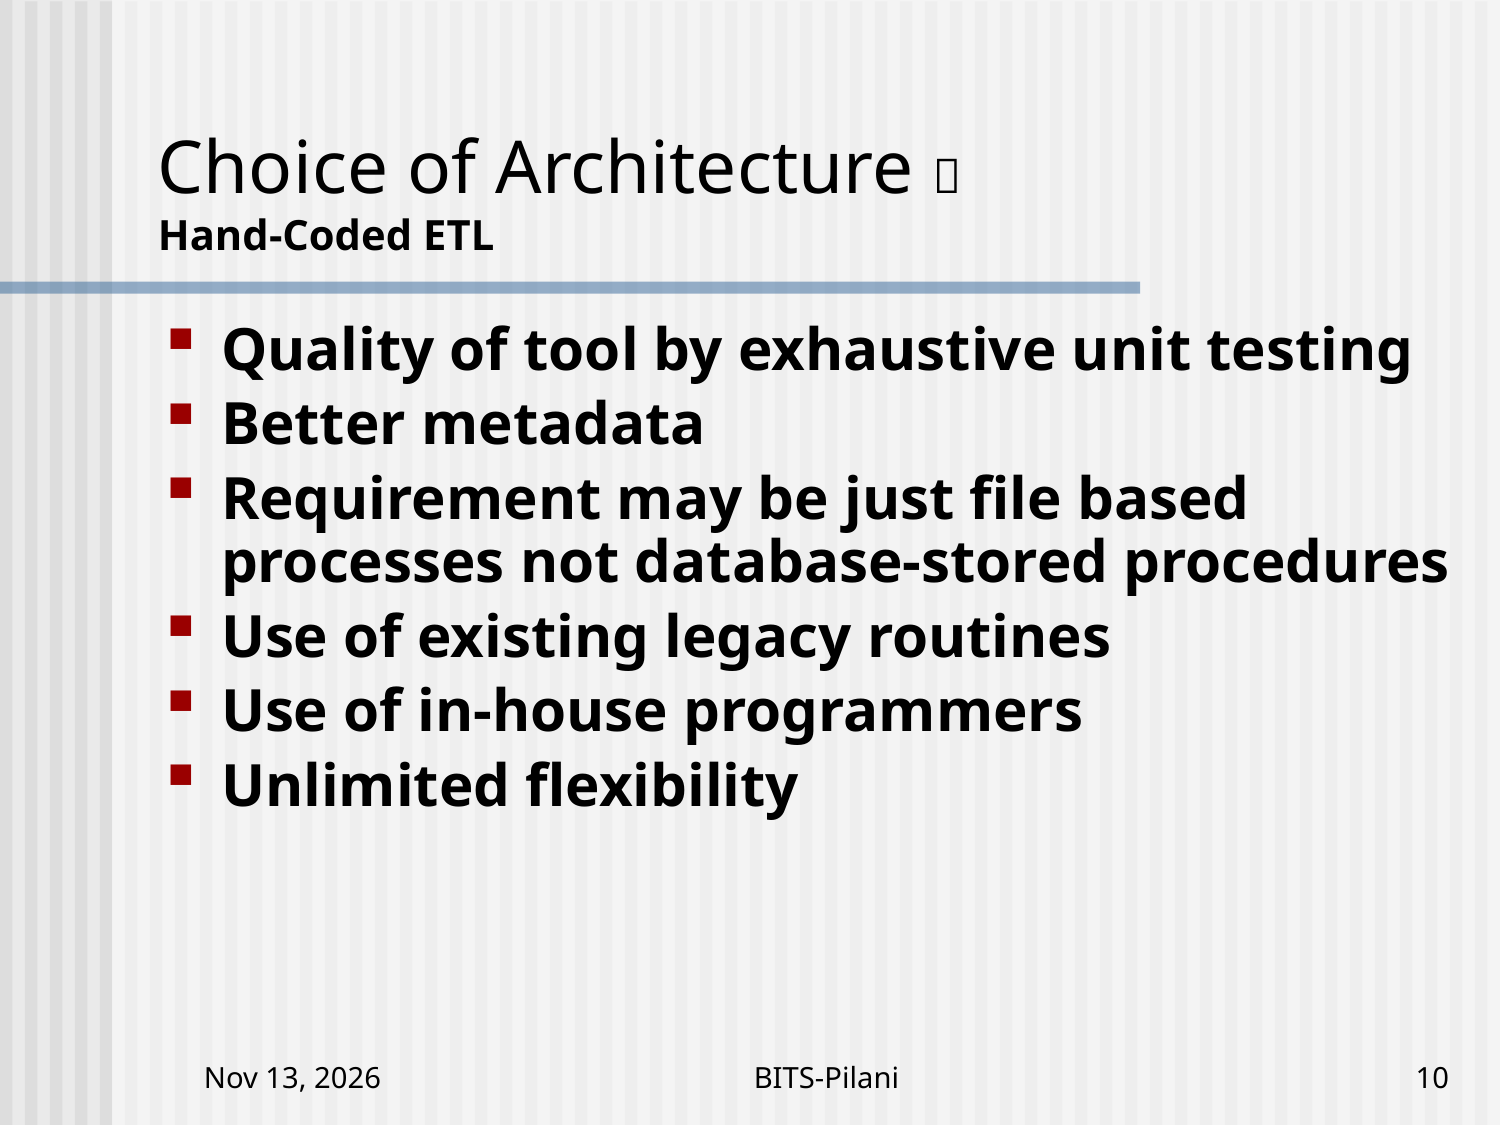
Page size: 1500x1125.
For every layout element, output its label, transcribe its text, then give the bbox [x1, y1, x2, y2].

title Choice of Architecture  Hand-Coded ETL [142, 31, 1483, 267]
slide_number 5-Nov-17 [188, 1031, 502, 1107]
list Quality of tool by exhaustive unit testing Better metadata Requirement may be just file based processes not database-stored procedures Use of existing legacy routines Use of in-house programmers Unlimited flexibility [149, 312, 1481, 1001]
slide_number 10 [1151, 1031, 1465, 1107]
footer BITS-Pilani [588, 1031, 1065, 1107]
